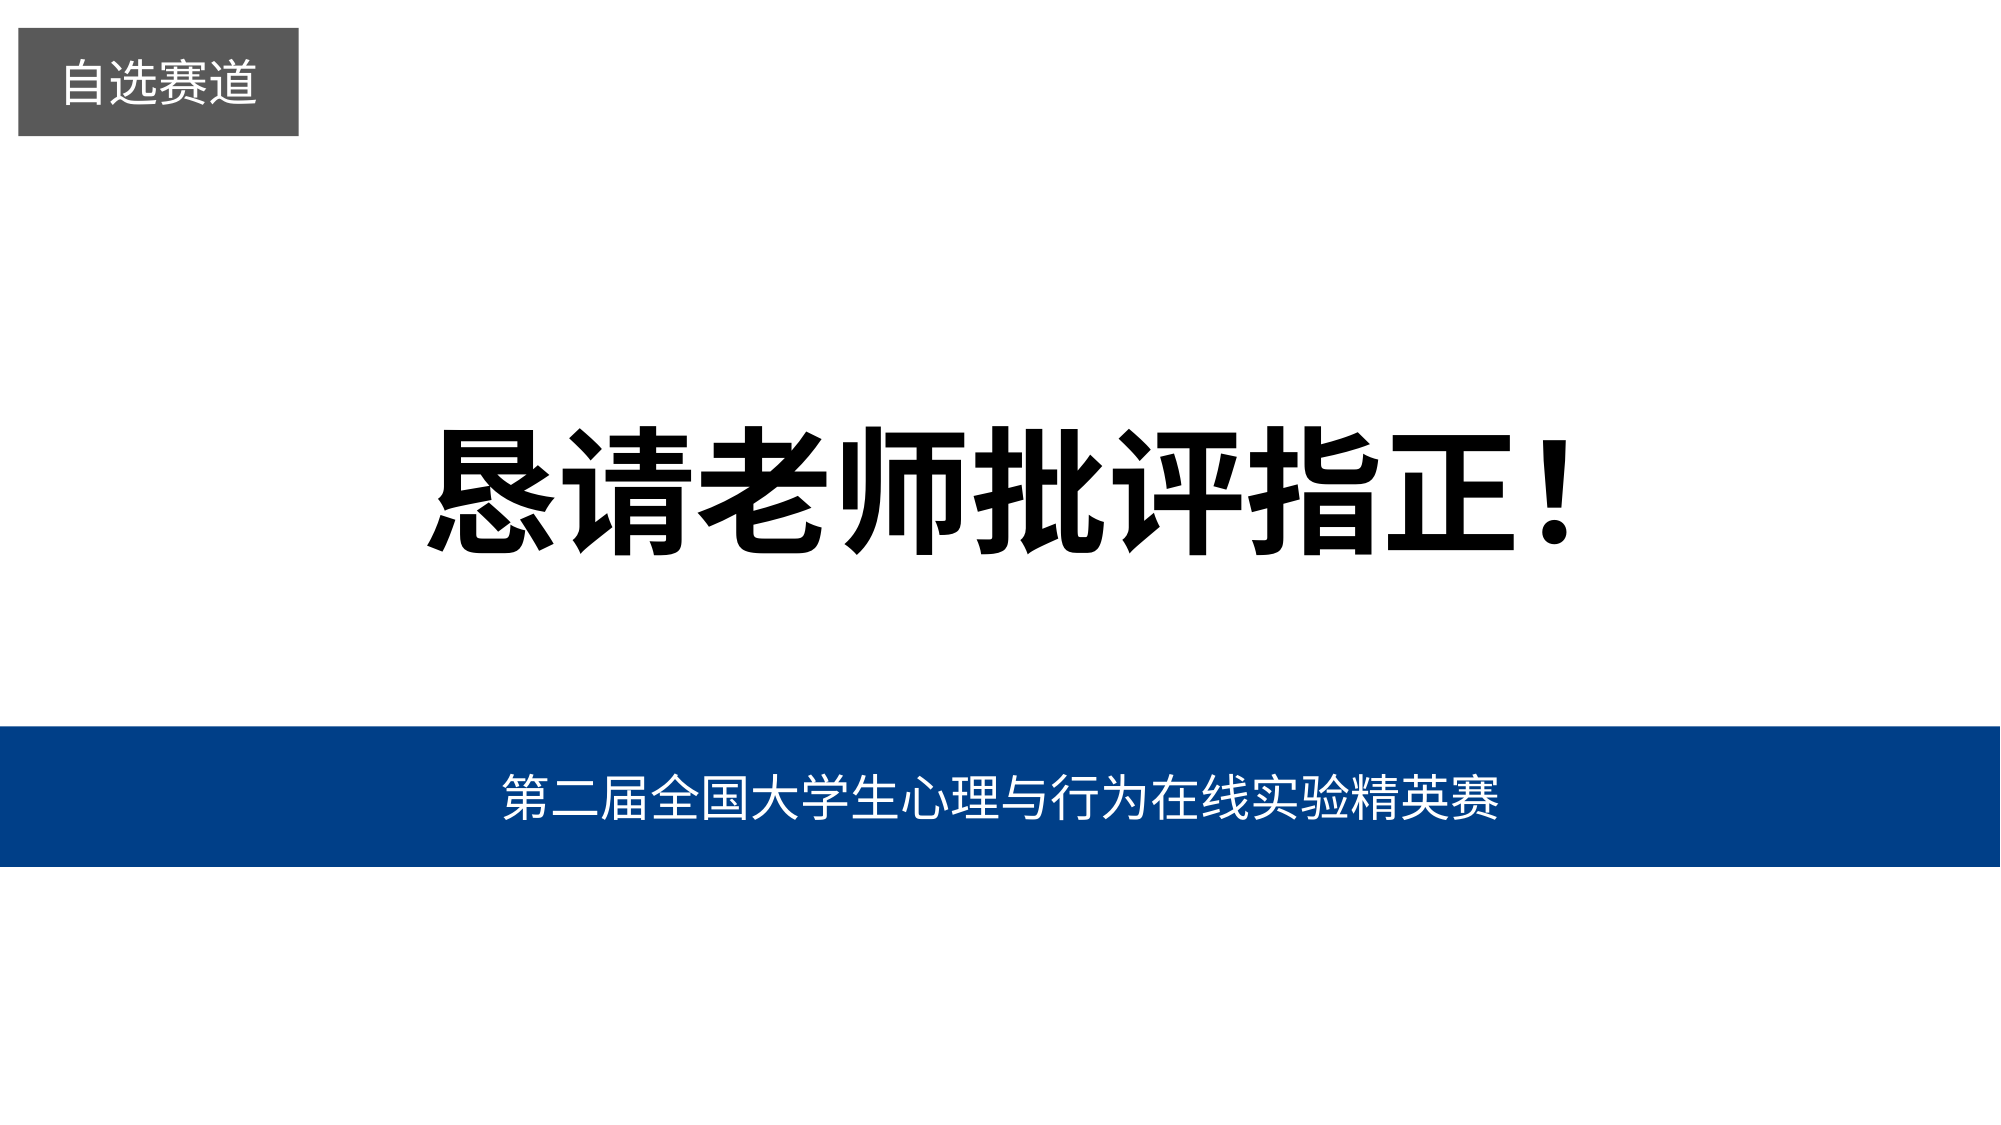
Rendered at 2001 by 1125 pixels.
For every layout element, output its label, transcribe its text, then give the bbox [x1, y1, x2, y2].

text_box 第二届全国大学生心理与行为在线实验精英赛 [0, 725, 2000, 868]
text_box [266, 26, 300, 138]
text_box 自选赛道 [51, 0, 266, 184]
list 恳请老师批评指正！ [170, 278, 1909, 699]
text_box [17, 26, 51, 138]
